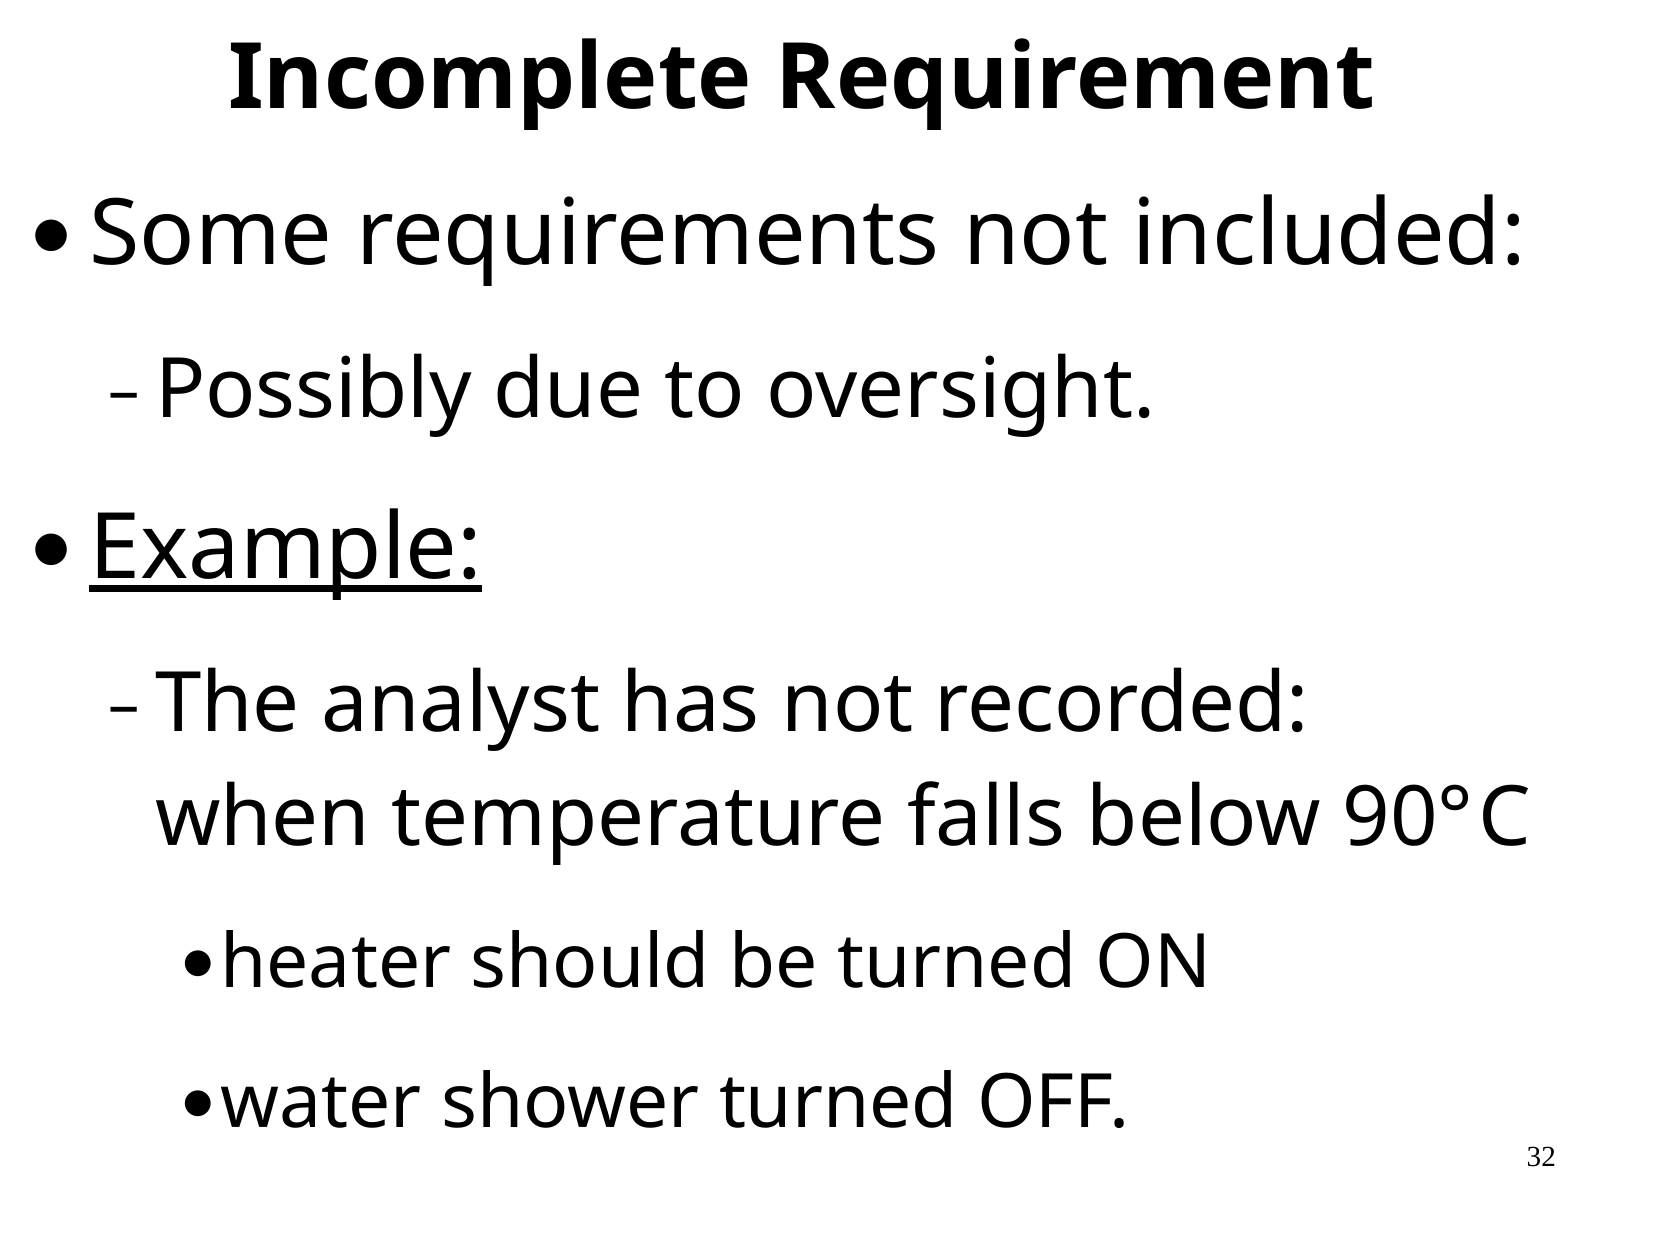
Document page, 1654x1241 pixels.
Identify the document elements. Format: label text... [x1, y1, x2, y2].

title Incomplete Requirement [96, 0, 1507, 148]
list Some requirements not included: Possibly due to oversight. Example: The analyst has not recorded: when temperature falls below 90° C heater should be turned ON water shower turned OFF. [29, 148, 1654, 1006]
